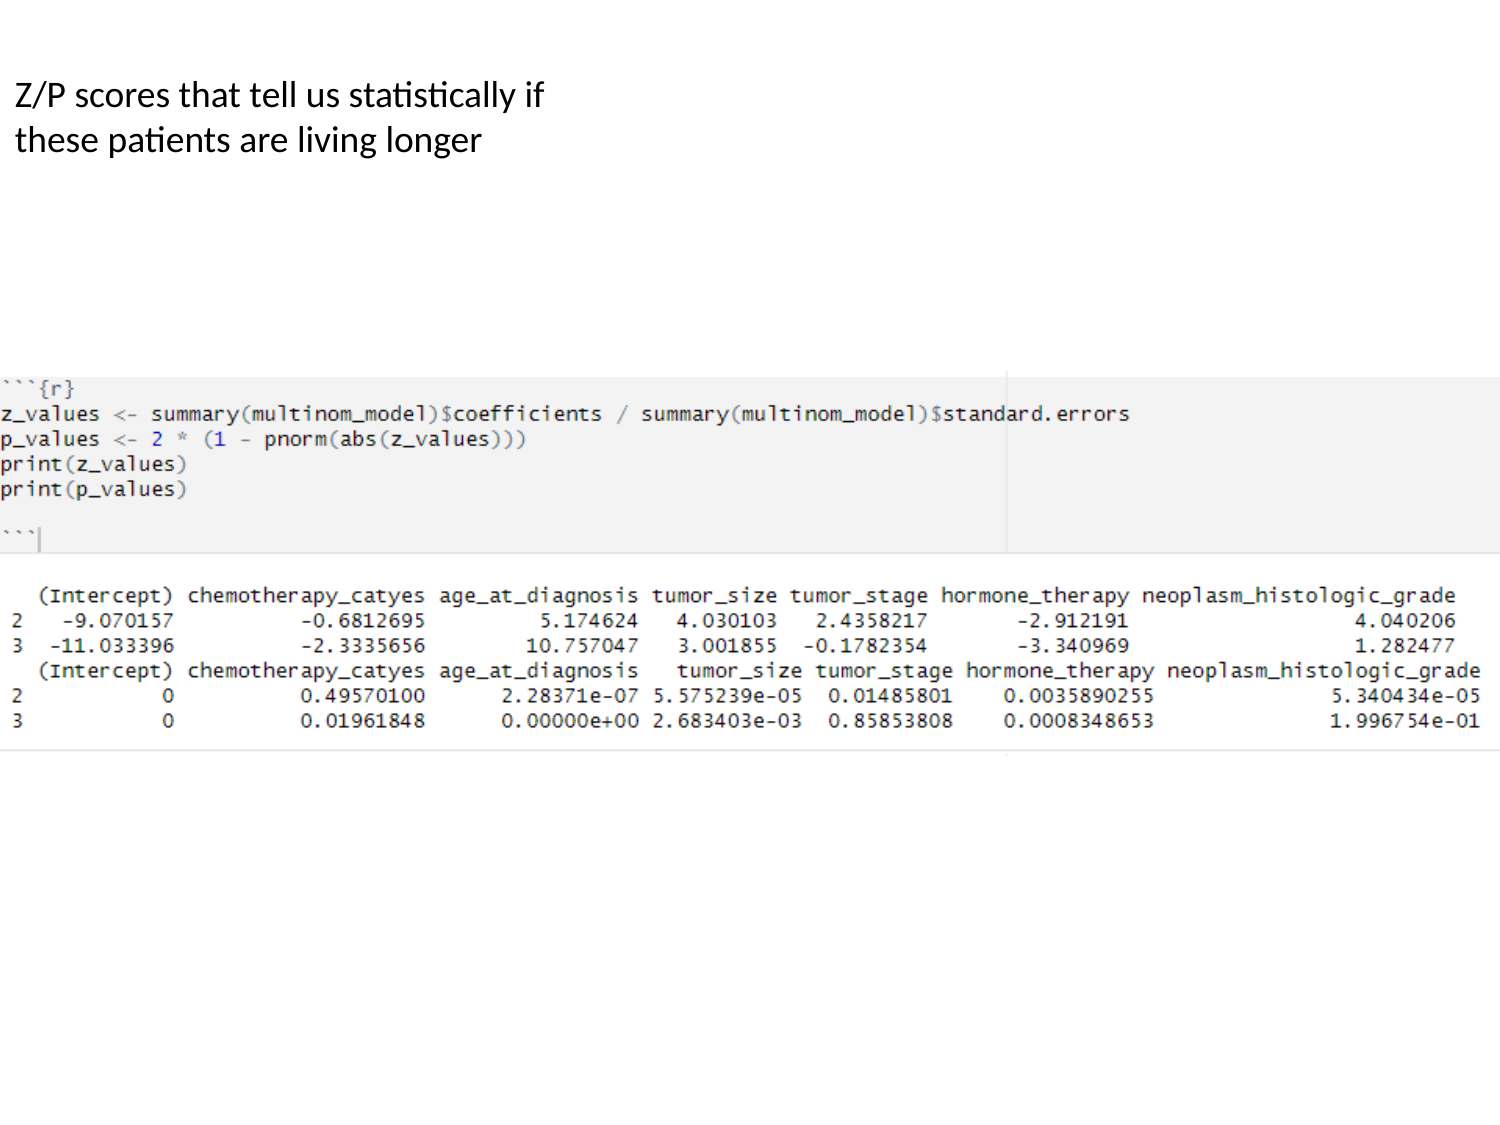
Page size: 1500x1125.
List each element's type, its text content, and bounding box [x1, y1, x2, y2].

picture [0, 370, 1500, 756]
text_box Z/P scores that tell us statistically if these patients are living longer [0, 62, 600, 168]
